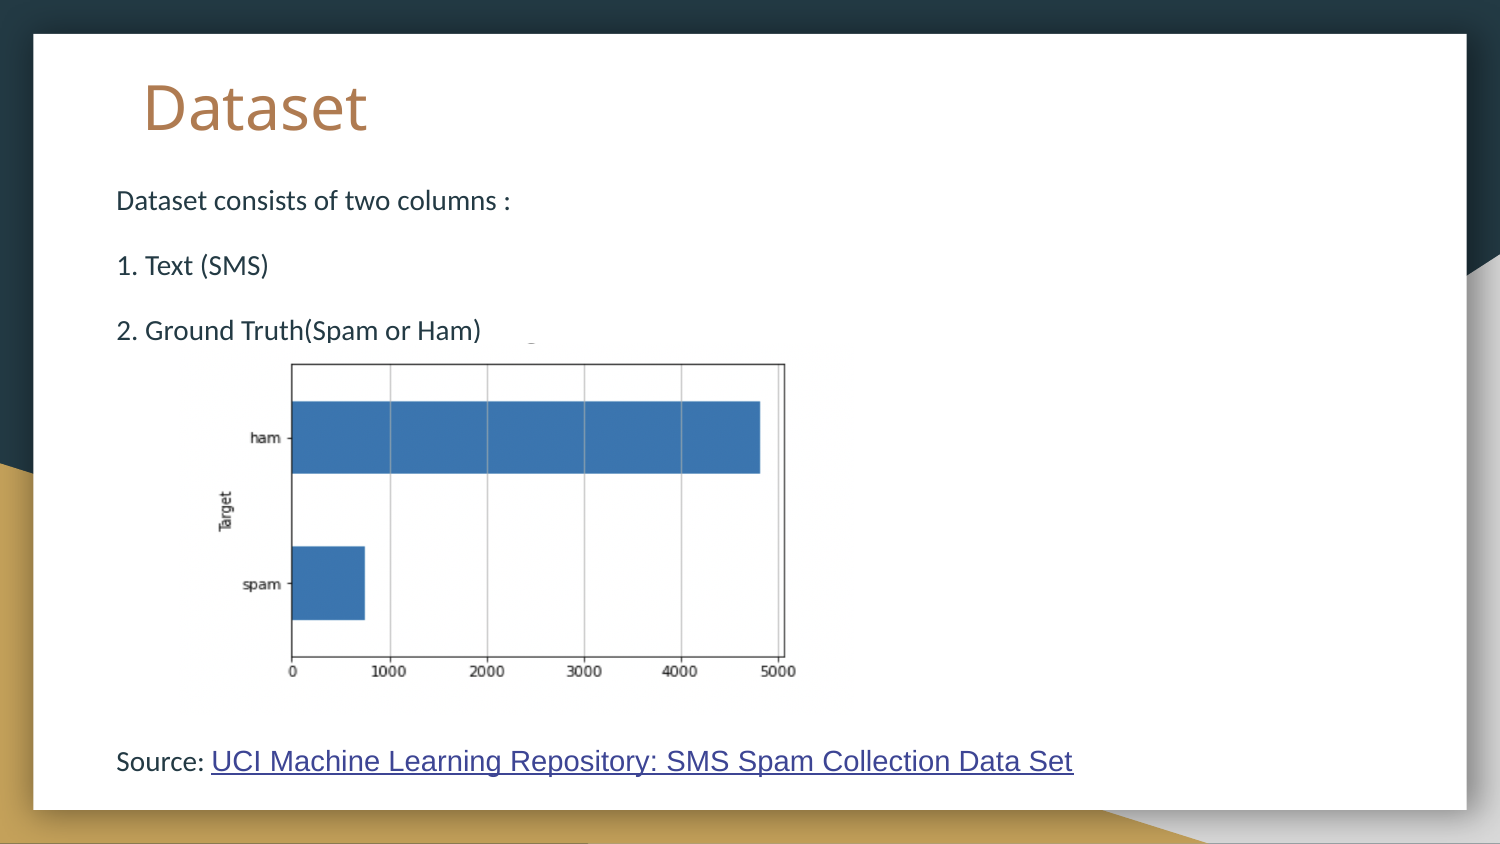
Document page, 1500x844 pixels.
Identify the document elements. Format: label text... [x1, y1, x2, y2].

picture [179, 343, 854, 715]
title Dataset [127, 48, 1359, 160]
list Dataset consists of two columns : 1. Text (SMS) 2. Ground Truth(Spam or Ham) Source: UCI Machine Learning Repository: SMS Spam Collection Data Set [101, 160, 1366, 782]
